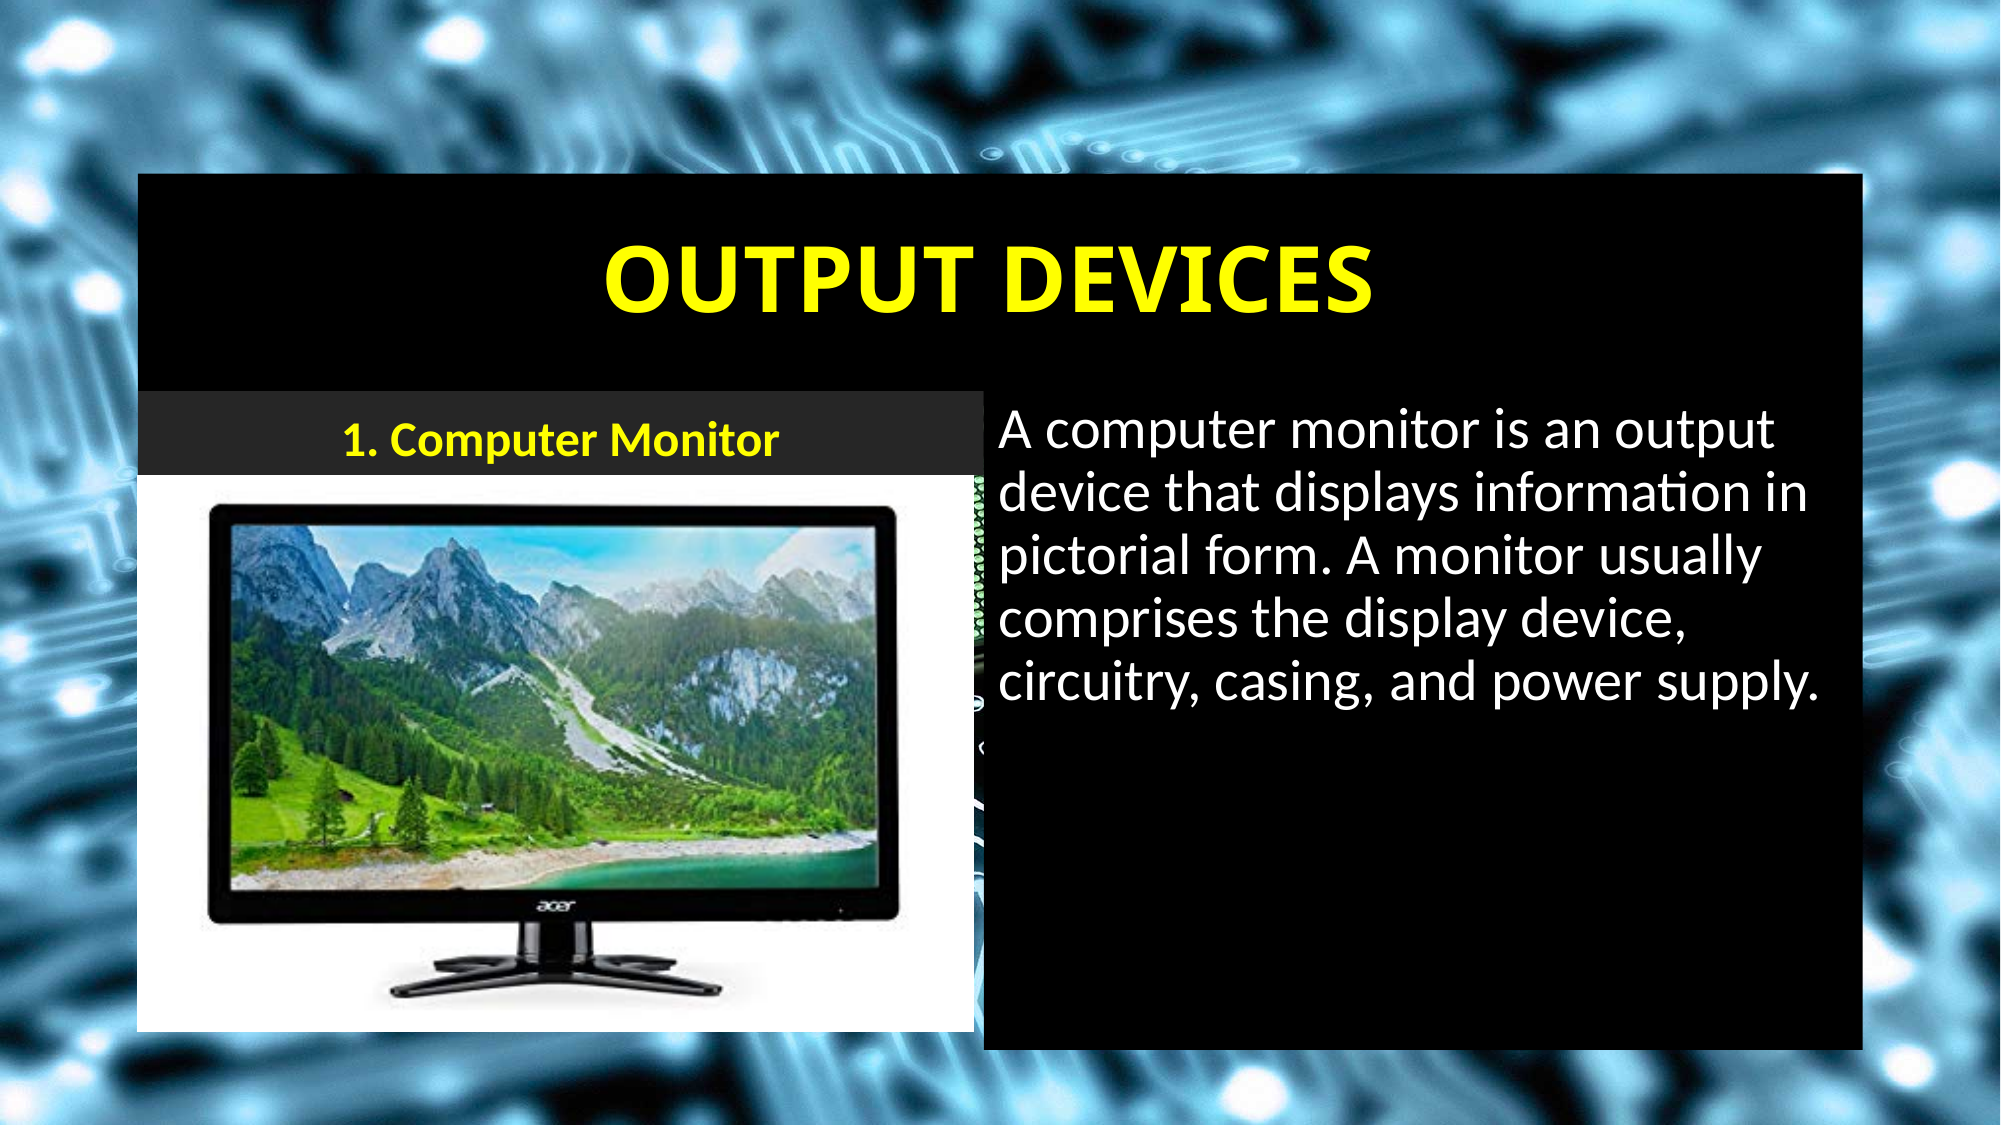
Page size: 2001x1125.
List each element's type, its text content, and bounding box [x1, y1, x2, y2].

list A computer monitor is an output device that displays information in pictorial form. A monitor usually comprises the display device, circuitry, casing, and power supply. [983, 391, 1863, 1050]
list 1. Computer Monitor [137, 391, 983, 476]
picture [0, 0, 2001, 1125]
title OUTPUT DEVICES [137, 173, 1863, 391]
